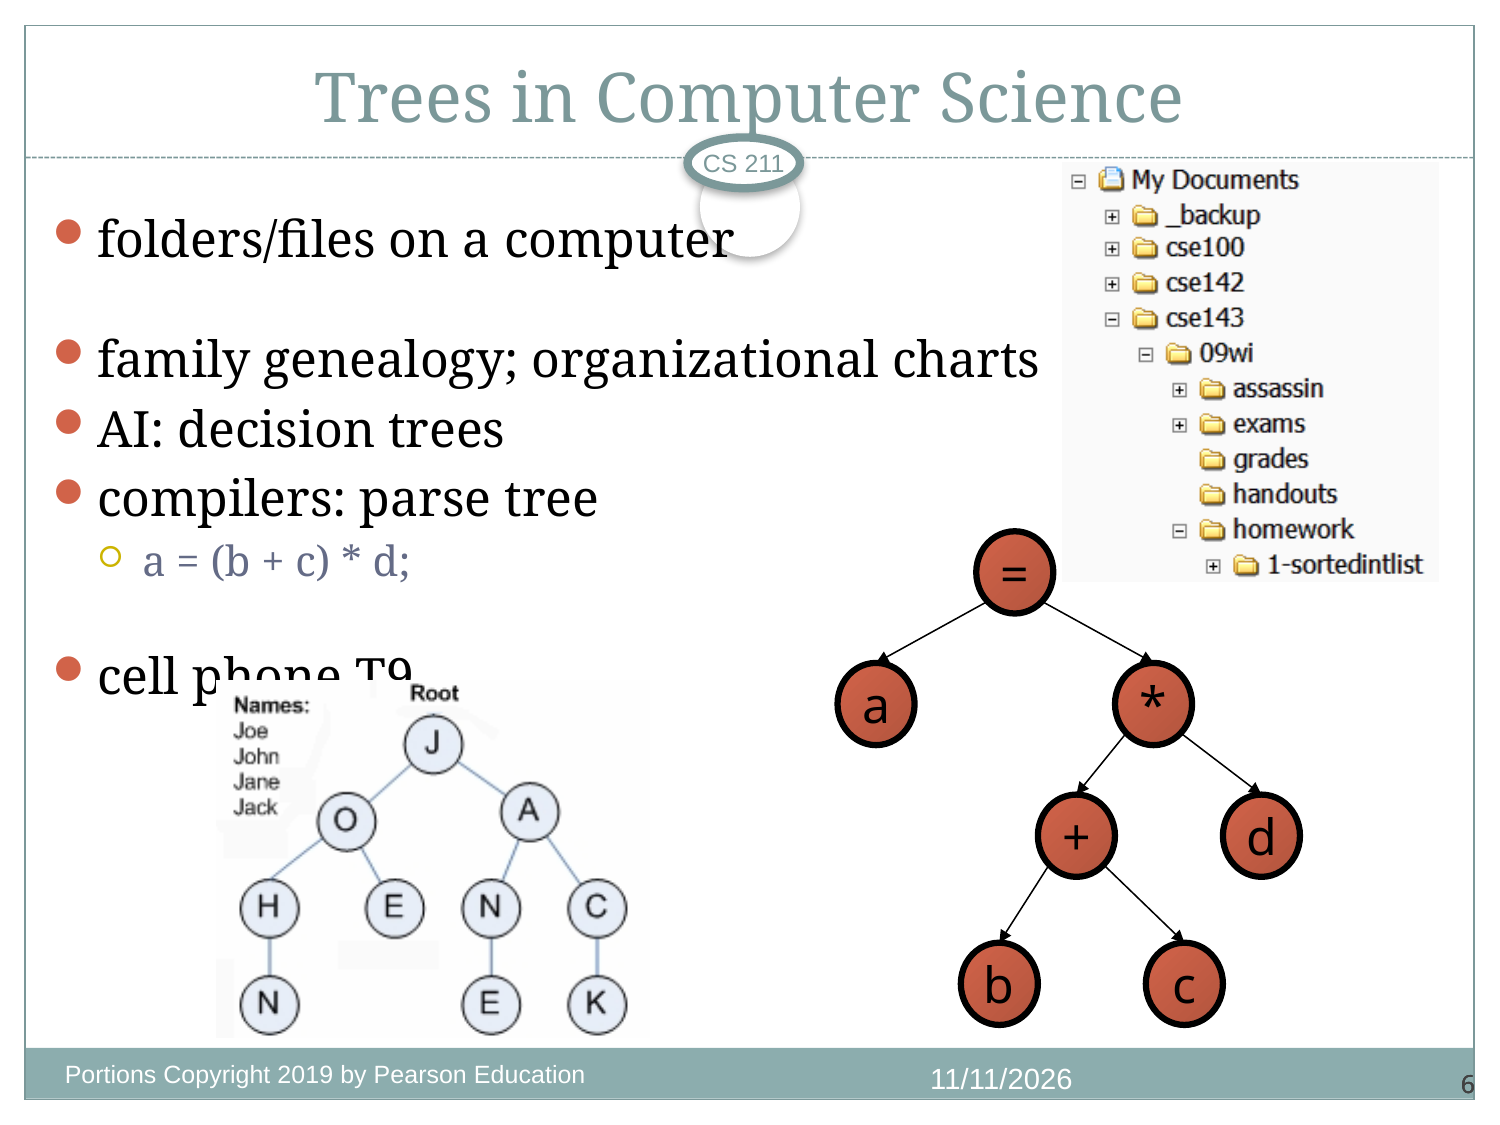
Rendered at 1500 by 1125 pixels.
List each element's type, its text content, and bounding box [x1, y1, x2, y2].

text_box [837, 530, 1301, 1026]
picture [216, 680, 651, 1038]
list folders/files on a computer family genealogy; organizational charts AI: decision trees compilers: parse tree a = (b + c) * d; cell phone T9 [37, 200, 1463, 1038]
title Trees in Computer Science [49, 37, 1450, 144]
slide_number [837, 1052, 1088, 1113]
slide_number CS 211 [675, 137, 813, 188]
footer Portions Copyright 2019 by Pearson Education [50, 1051, 663, 1112]
picture [1062, 162, 1439, 582]
